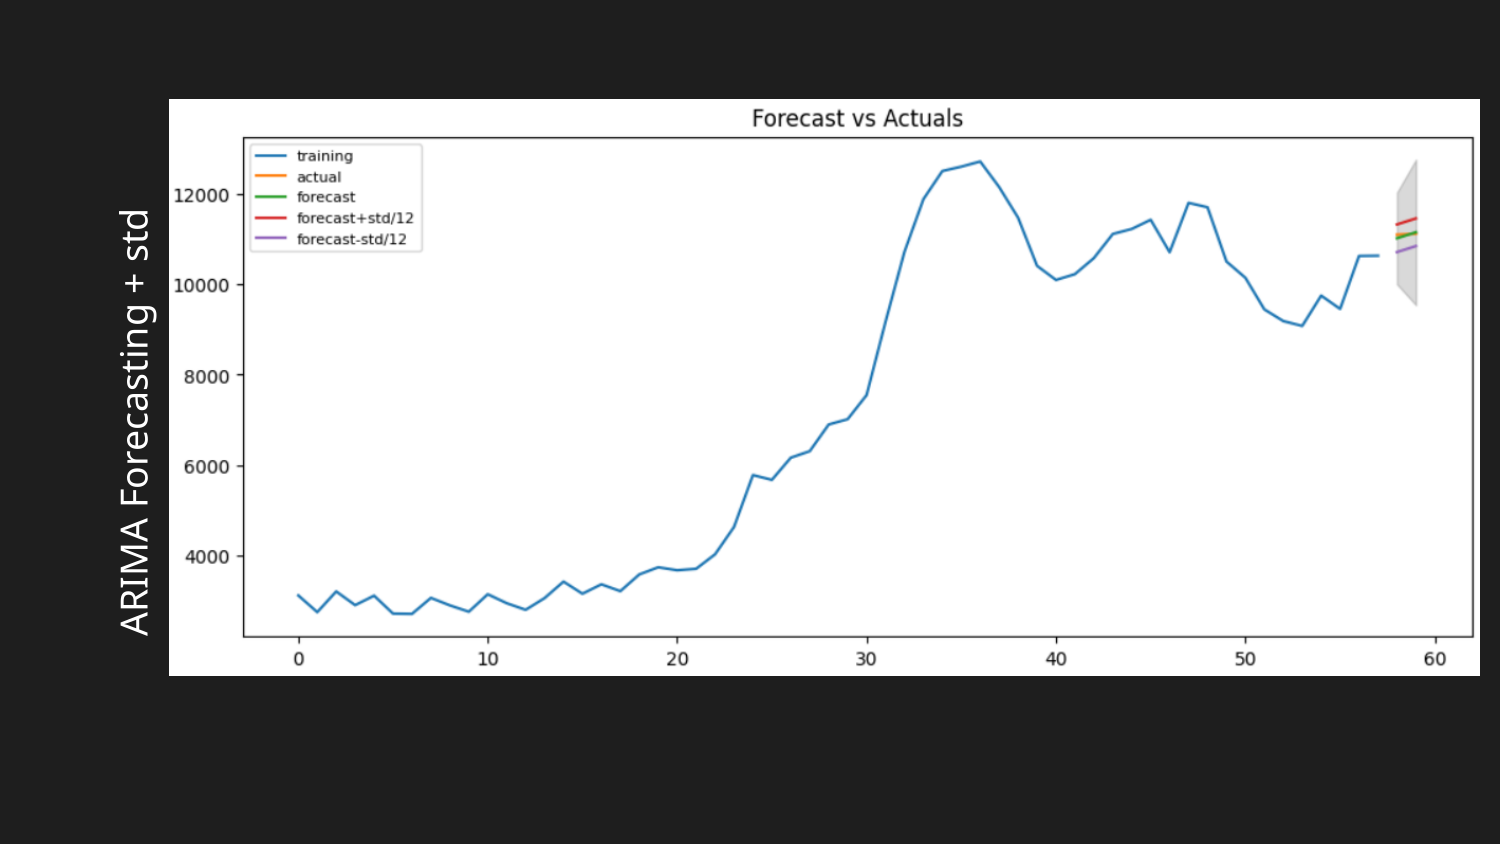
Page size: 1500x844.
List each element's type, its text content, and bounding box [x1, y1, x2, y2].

picture [168, 99, 1480, 676]
title ARIMA Forecasting + std [79, 122, 186, 723]
